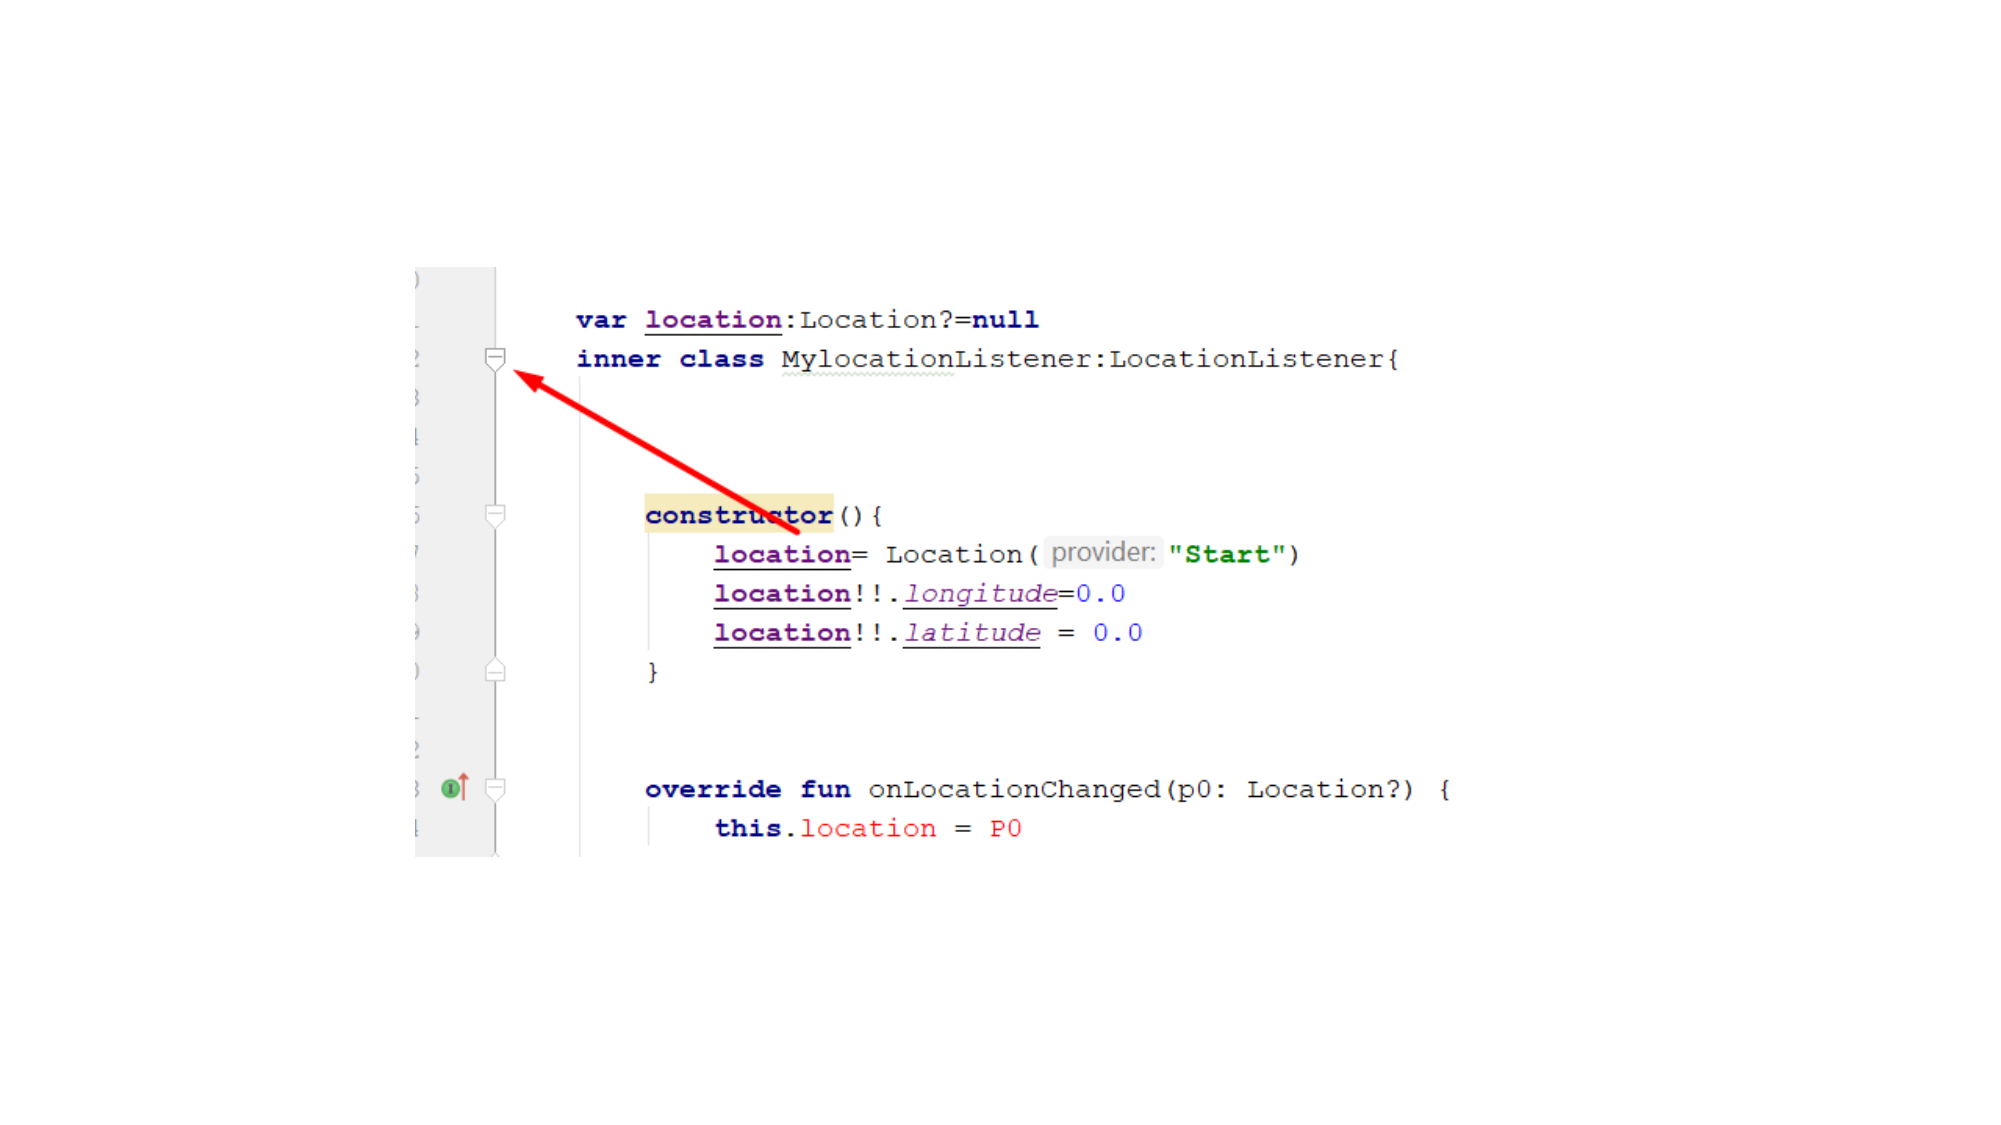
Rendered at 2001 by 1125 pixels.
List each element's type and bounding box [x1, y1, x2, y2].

picture [415, 267, 1585, 858]
